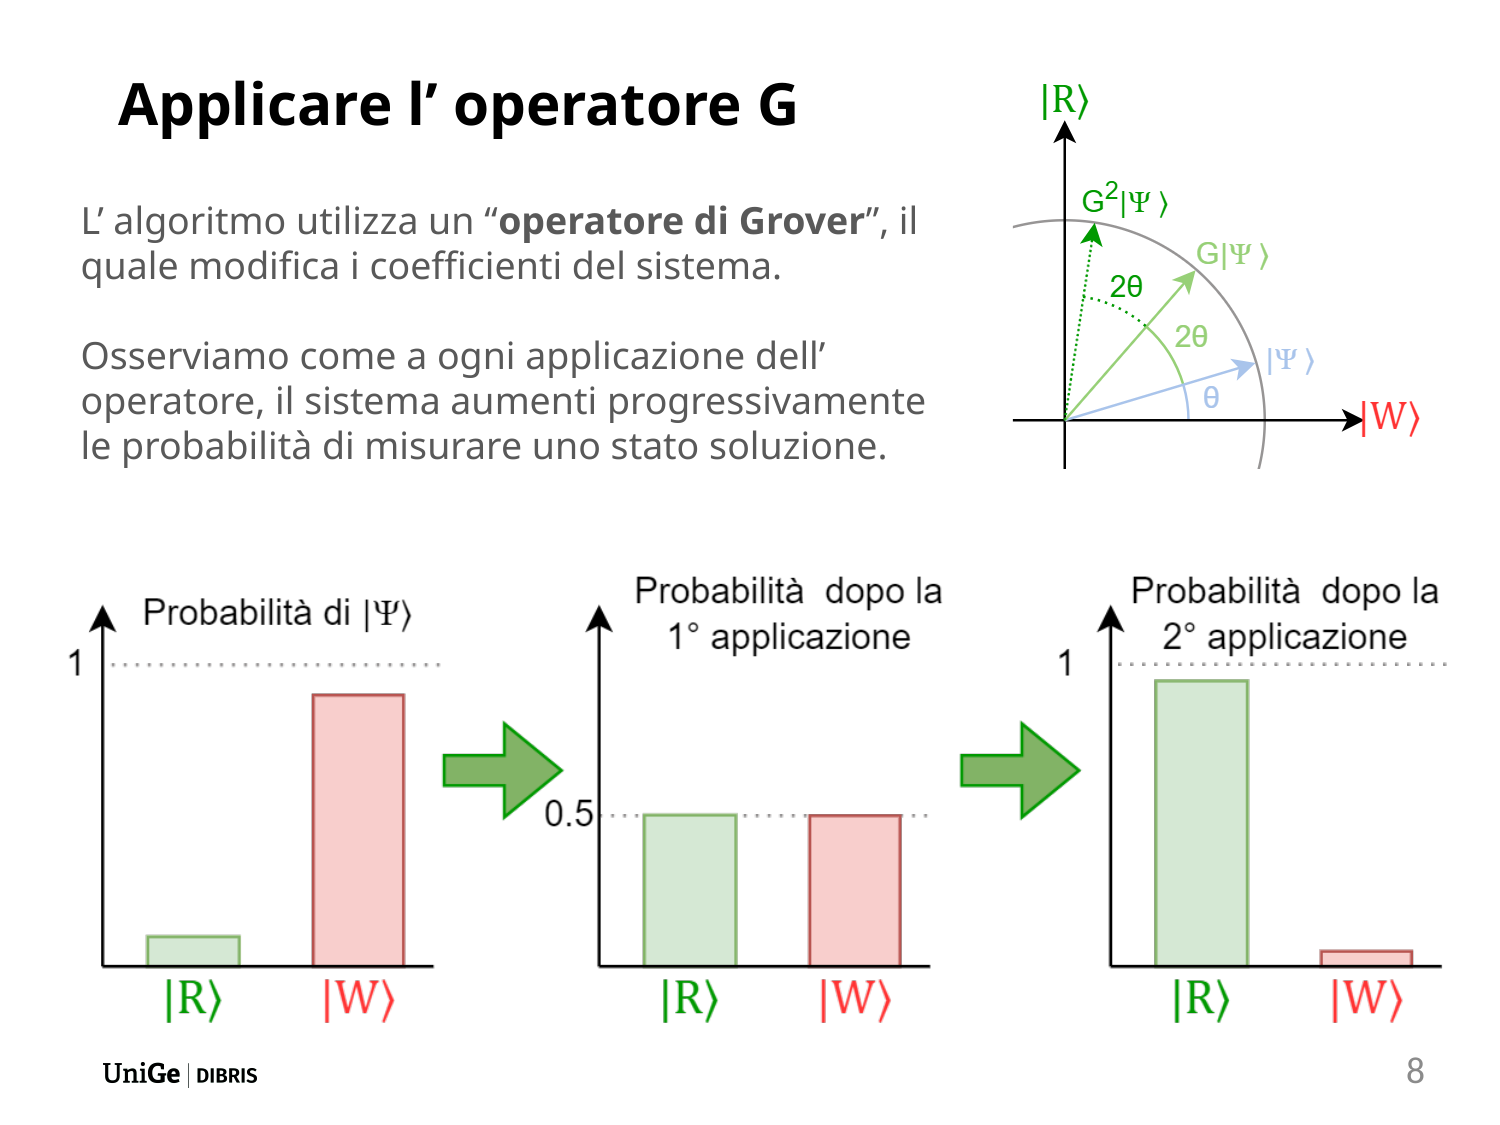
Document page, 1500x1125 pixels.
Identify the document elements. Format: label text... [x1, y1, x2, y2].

picture [29, 543, 1471, 1047]
slide_number 8 [1080, 1054, 1425, 1092]
list L’ algoritmo utilizza un “operatore di Grover”, il quale modifica i coefficienti del sistema. Osserviamo come a ogni applicazione dell’ operatore, il sistema aumenti progressivamente le probabilità di misurare uno stato soluzione. [80, 195, 942, 514]
title Applicare l’ operatore G [103, 59, 1011, 222]
picture [1012, 59, 1446, 469]
picture [103, 1062, 257, 1088]
